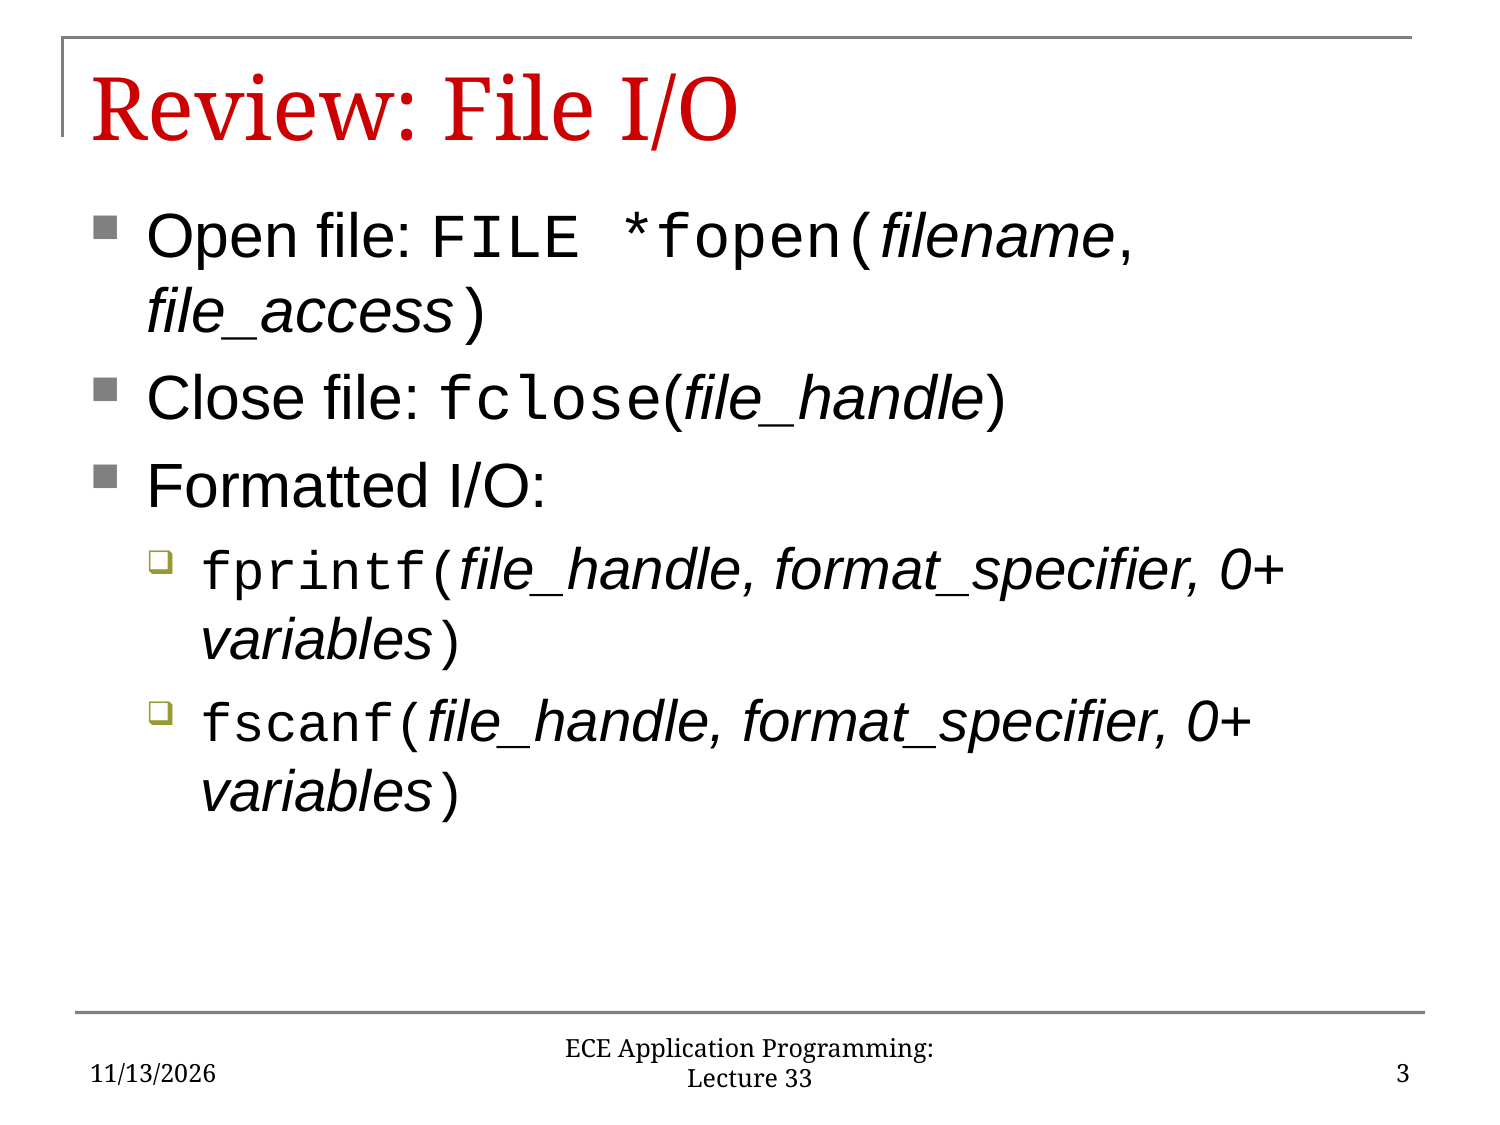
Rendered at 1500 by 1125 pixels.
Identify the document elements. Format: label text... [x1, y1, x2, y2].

title Review: File I/O [75, 45, 1425, 163]
footer ECE Application Programming: Lecture 33 [512, 1024, 988, 1101]
slide_number 3 [1074, 1023, 1426, 1100]
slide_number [74, 1023, 426, 1100]
list Open file: FILE *fopen(filename, file_access) Close file: fclose(file_handle) Formatted I/O: fprintf(file_handle, format_specifier, 0+ variables) fscanf(file_handle, format_specifier, 0+ variables) [75, 187, 1425, 1006]
